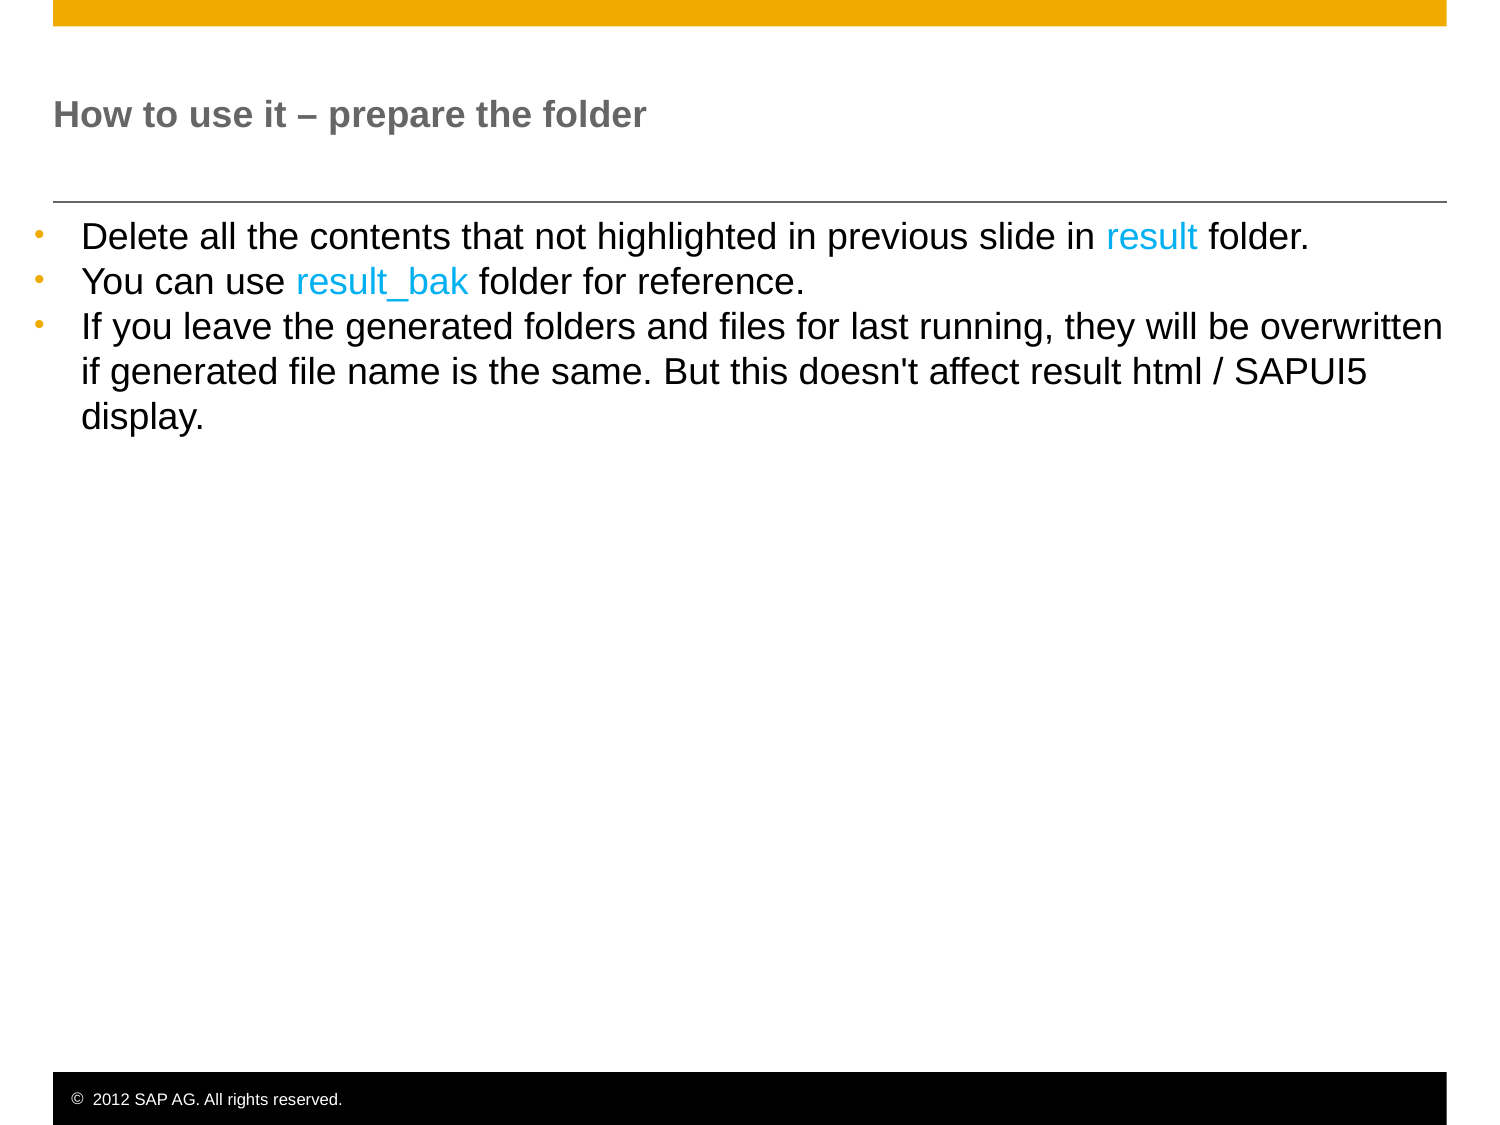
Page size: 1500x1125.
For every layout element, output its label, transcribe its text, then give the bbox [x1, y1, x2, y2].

text_box Delete all the contents that not highlighted in previous slide in result folder. You can use result_bak folder for reference. If you leave the generated folders and files for last running, they will be overwritten if generated file name is the same. But this doesn't affect result html / SAPUI5 display. [34, 211, 1460, 438]
title How to use it – prepare the folder [53, 53, 1447, 178]
